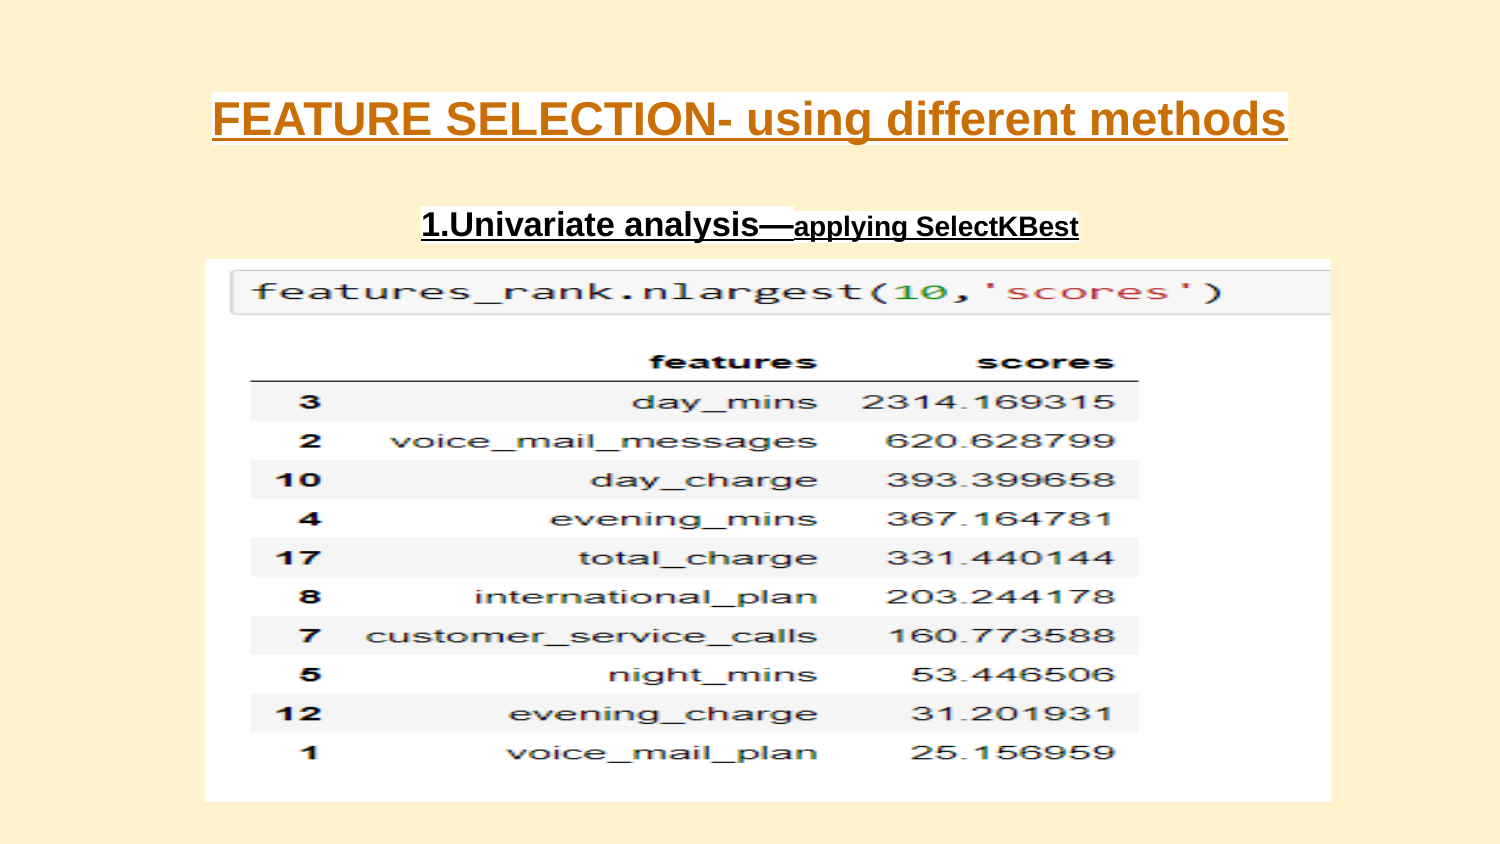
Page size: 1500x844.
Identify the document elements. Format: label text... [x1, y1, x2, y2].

title FEATURE SELECTION- using different methods [51, 72, 1449, 167]
picture [205, 259, 1332, 803]
list 1.Univariate analysis—applying SelectKBest [51, 187, 1449, 748]
